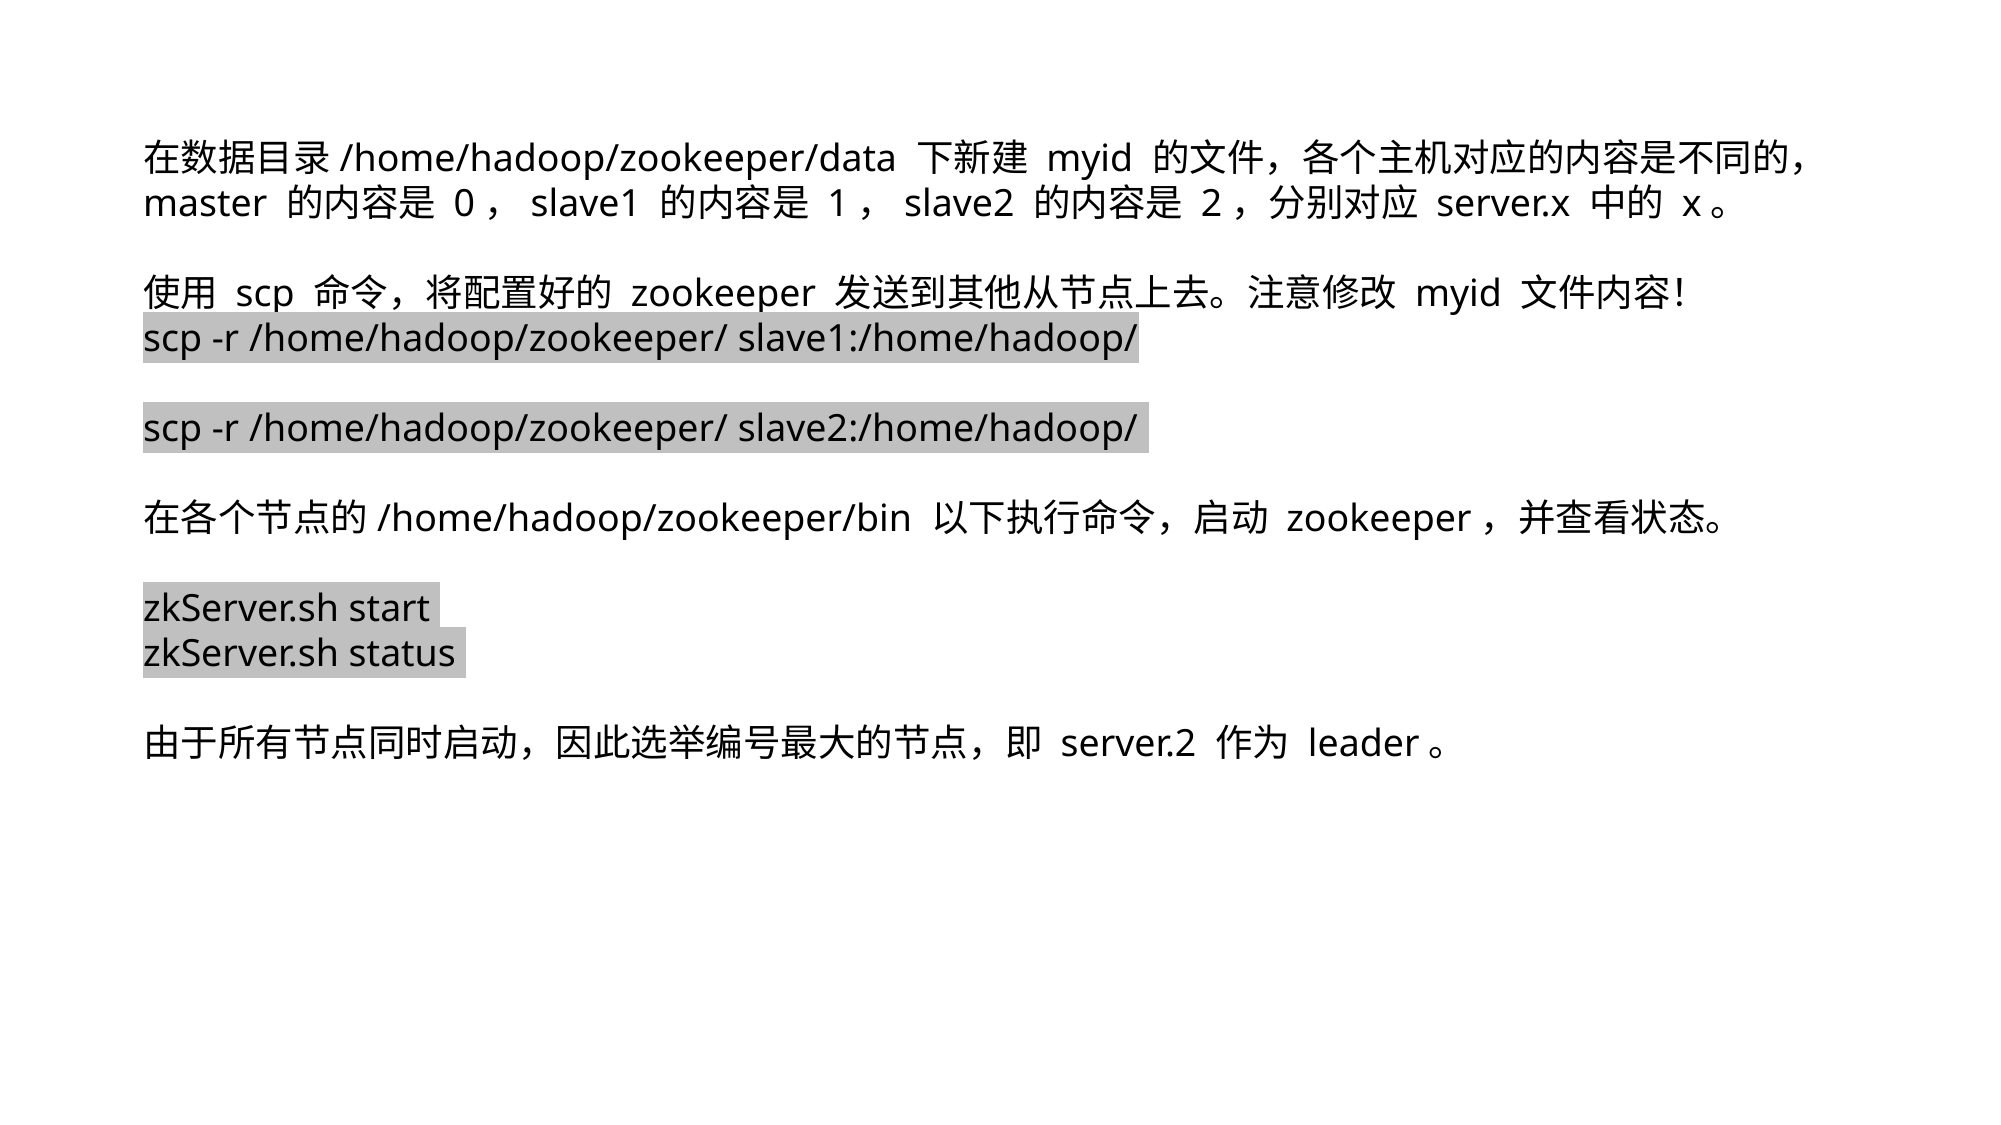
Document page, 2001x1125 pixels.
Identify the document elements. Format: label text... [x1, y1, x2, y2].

text_box 在数据⽬录/home/hadoop/zookeeper/data 下新建 myid 的⽂件，各个主机对应的内容是不同的，master 的内容是 0，slave1 的内容是 1，slave2 的内容是 2，分别对应 server.x 中的 x。 使⽤ scp 命令，将配置好的 zookeeper 发送到其他从节点上去。注意修改 myid ⽂件内容！ scp -r /home/hadoop/zookeeper/ slave1:/home/hadoop/ scp -r /home/hadoop/zookeeper/ slave2:/home/hadoop/ 在各个节点的/home/hadoop/zookeeper/bin 以下执⾏命令，启动 zookeeper，并查看状态。 zkServer.sh start zkServer.sh status 由于所有节点同时启动，因此选举编号最⼤的节点，即 server.2 作为 leader。 [128, 126, 1872, 772]
